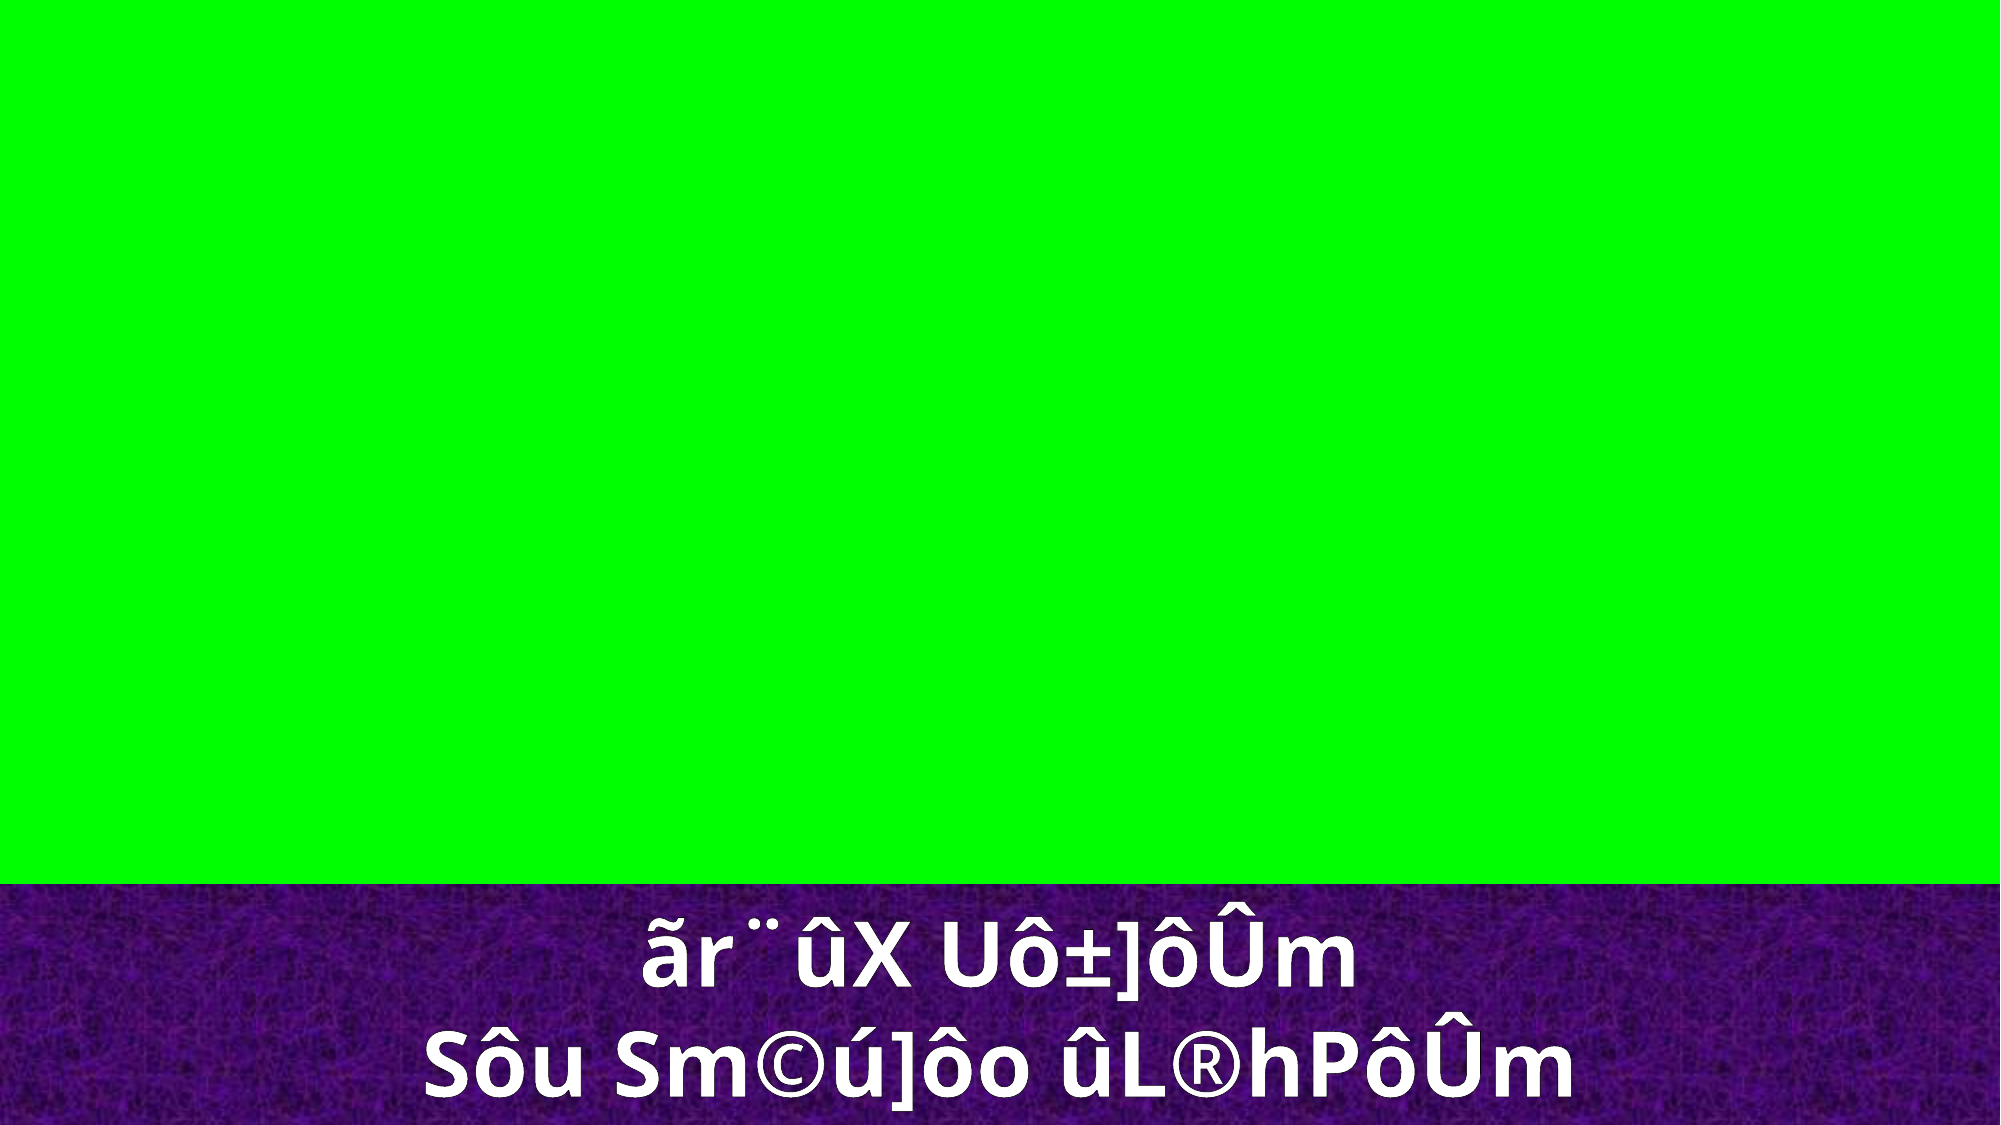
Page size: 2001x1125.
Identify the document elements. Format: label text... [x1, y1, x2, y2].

text_box ãr¨ûX Uô±]ôÛm Sôu Sm©ú]ôo ûL®hPôÛm [0, 887, 2000, 1123]
